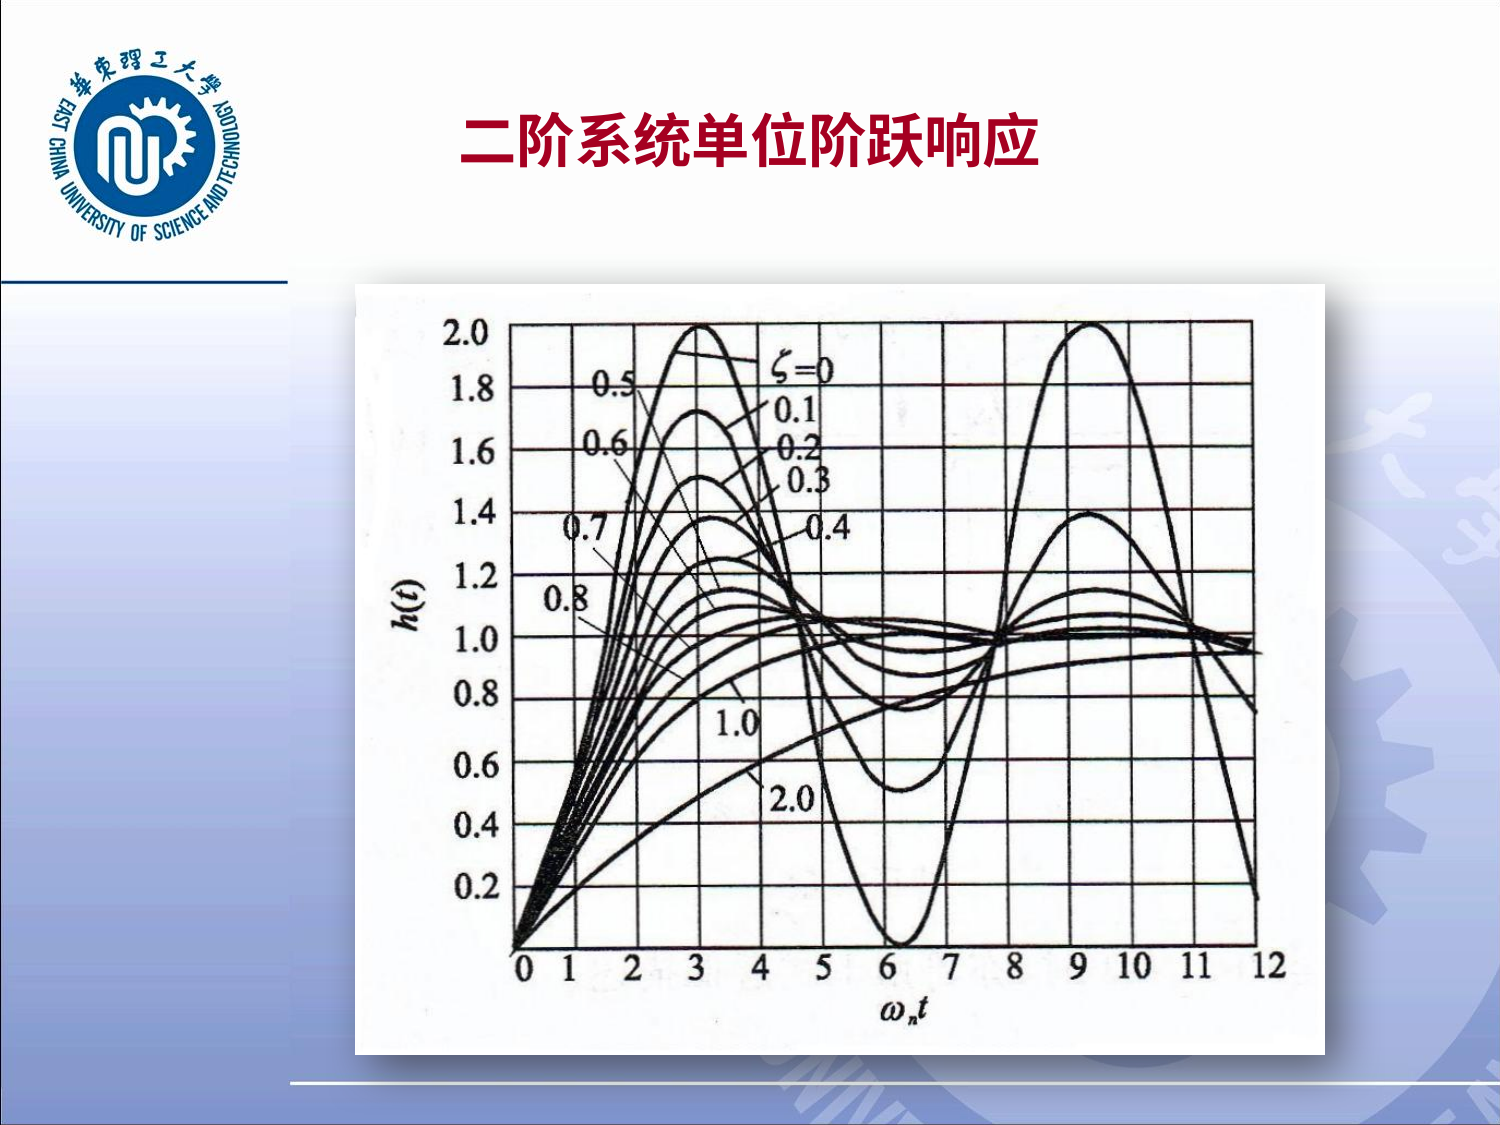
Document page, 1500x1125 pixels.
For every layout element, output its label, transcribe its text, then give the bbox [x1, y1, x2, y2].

title 二阶系统单位阶跃响应 [74, 44, 1426, 233]
picture [0, 0, 1500, 1125]
